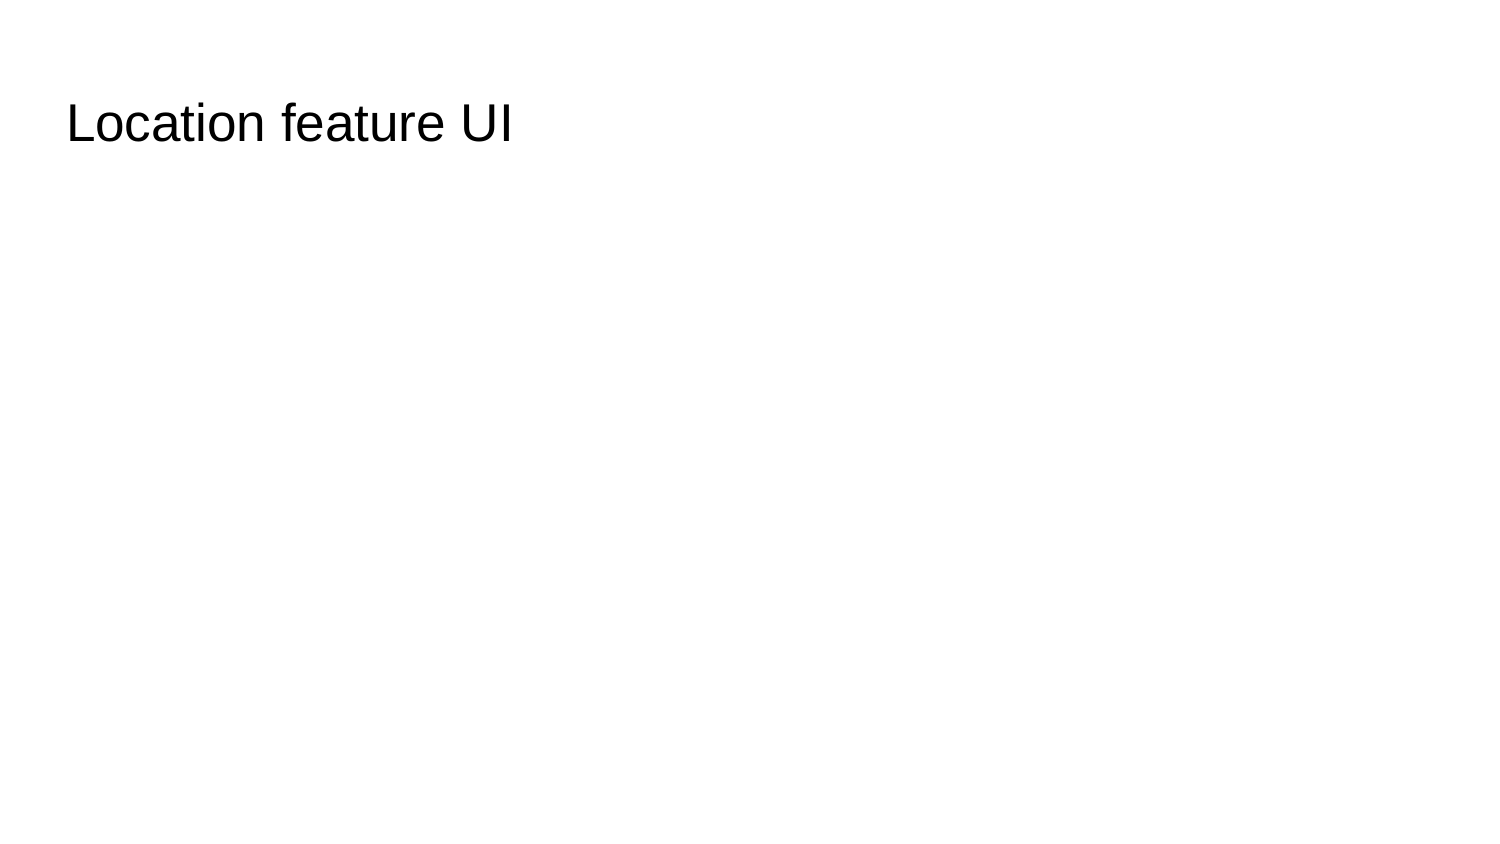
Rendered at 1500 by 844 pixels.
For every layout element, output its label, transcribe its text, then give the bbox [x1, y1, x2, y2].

title Location feature UI [51, 72, 1449, 167]
